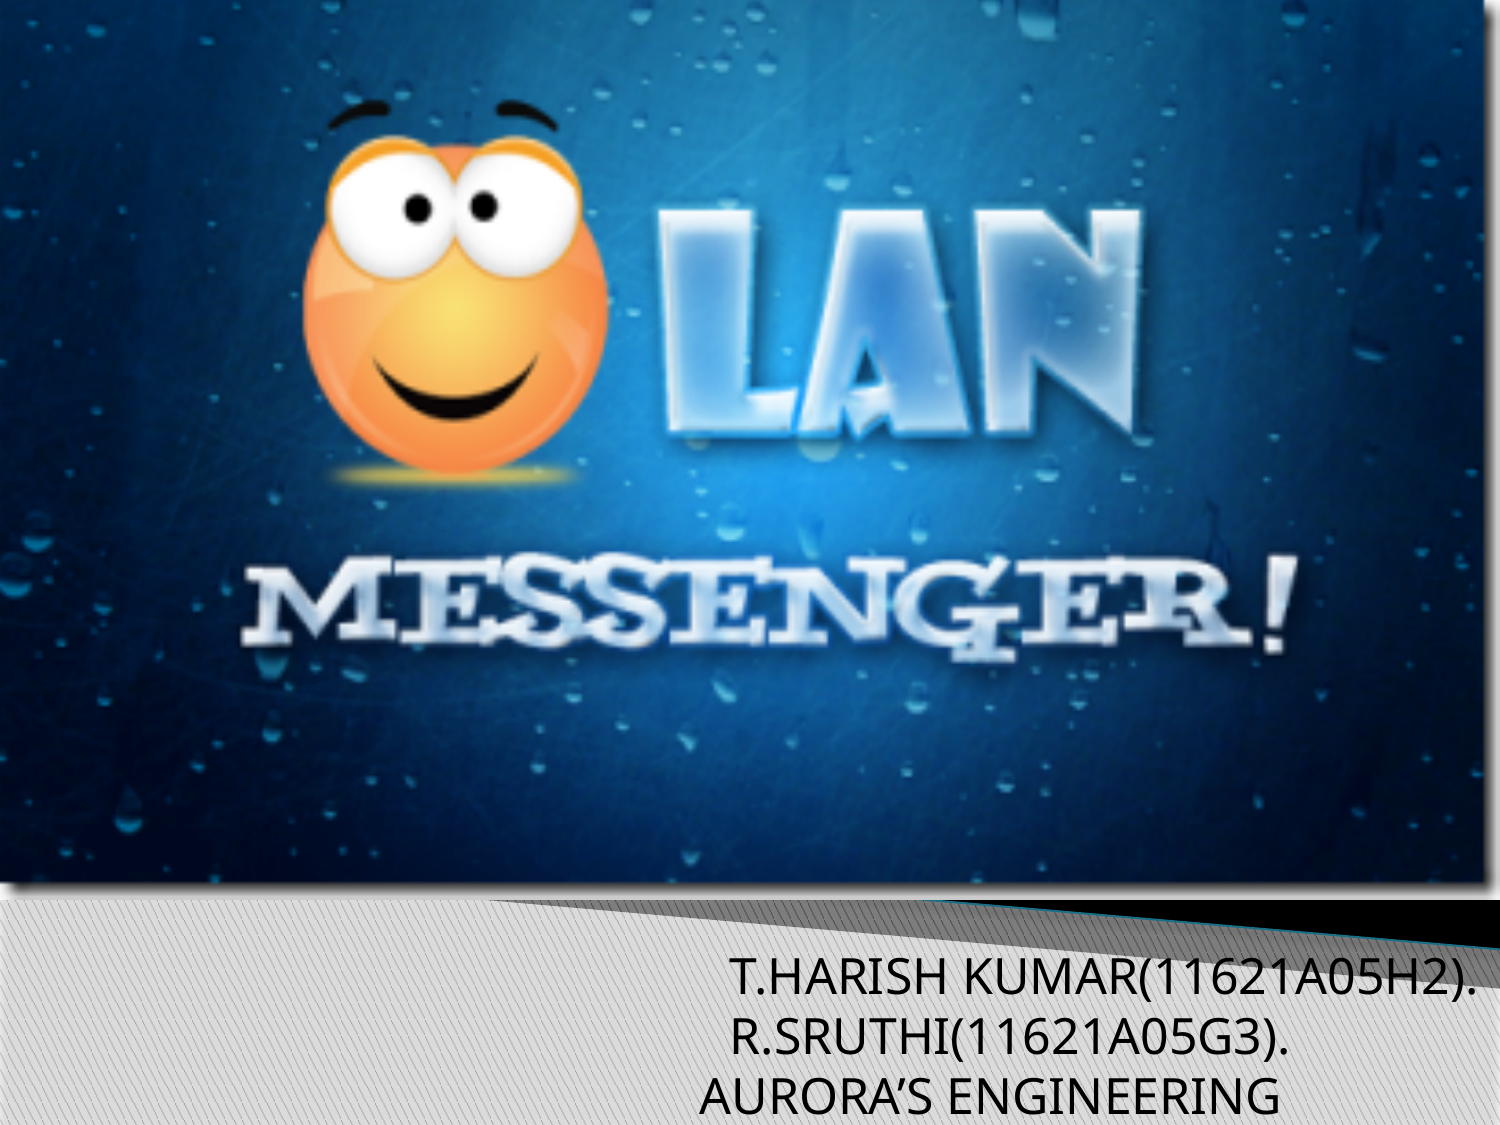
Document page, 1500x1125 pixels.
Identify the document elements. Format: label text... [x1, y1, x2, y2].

picture [0, 0, 1500, 937]
text_box T.HARISH KUMAR(11621A05H2). R.SRUTHI(11621A05G3). AURORA’S ENGINEERING COLLEGE,BHUVANAGIRI. [650, 937, 1500, 1125]
